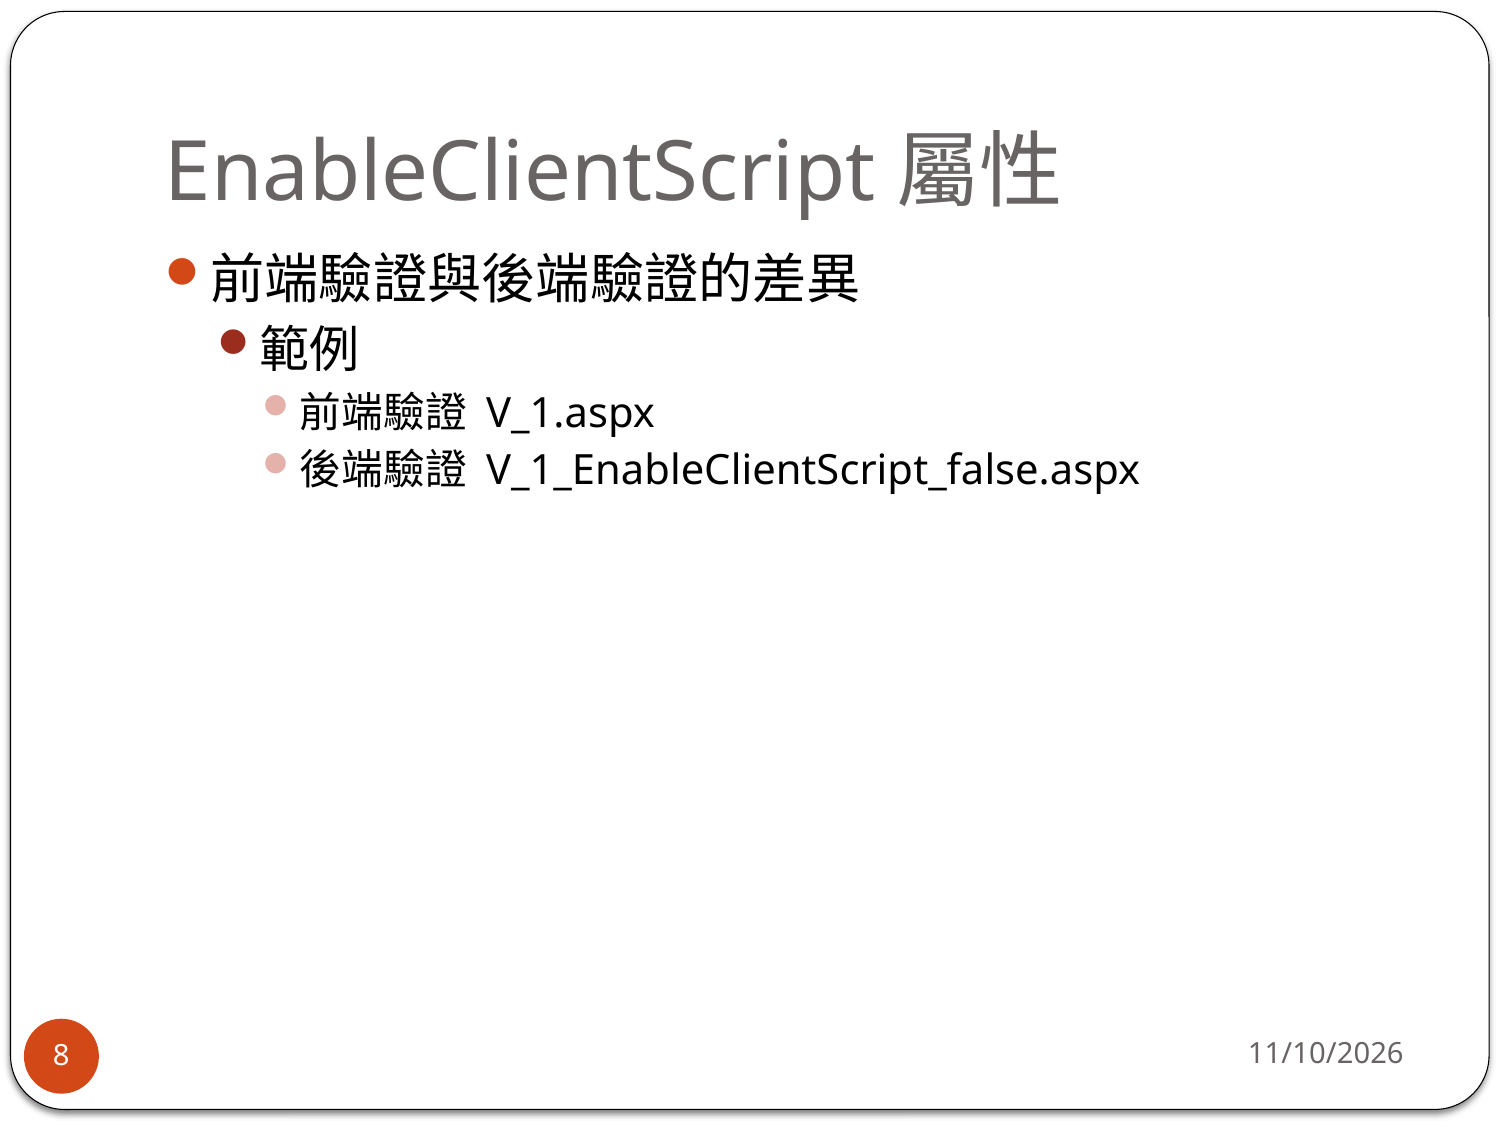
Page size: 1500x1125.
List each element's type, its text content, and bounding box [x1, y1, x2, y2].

list 前端驗證與後端驗證的差異 範例 前端驗證 V_1.aspx 後端驗證 V_1_EnableClientScript_false.aspx [150, 237, 1425, 988]
slide_number 8 [23, 1018, 99, 1094]
title EnableClientScript屬性 [150, 45, 1425, 233]
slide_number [1012, 1015, 1419, 1094]
